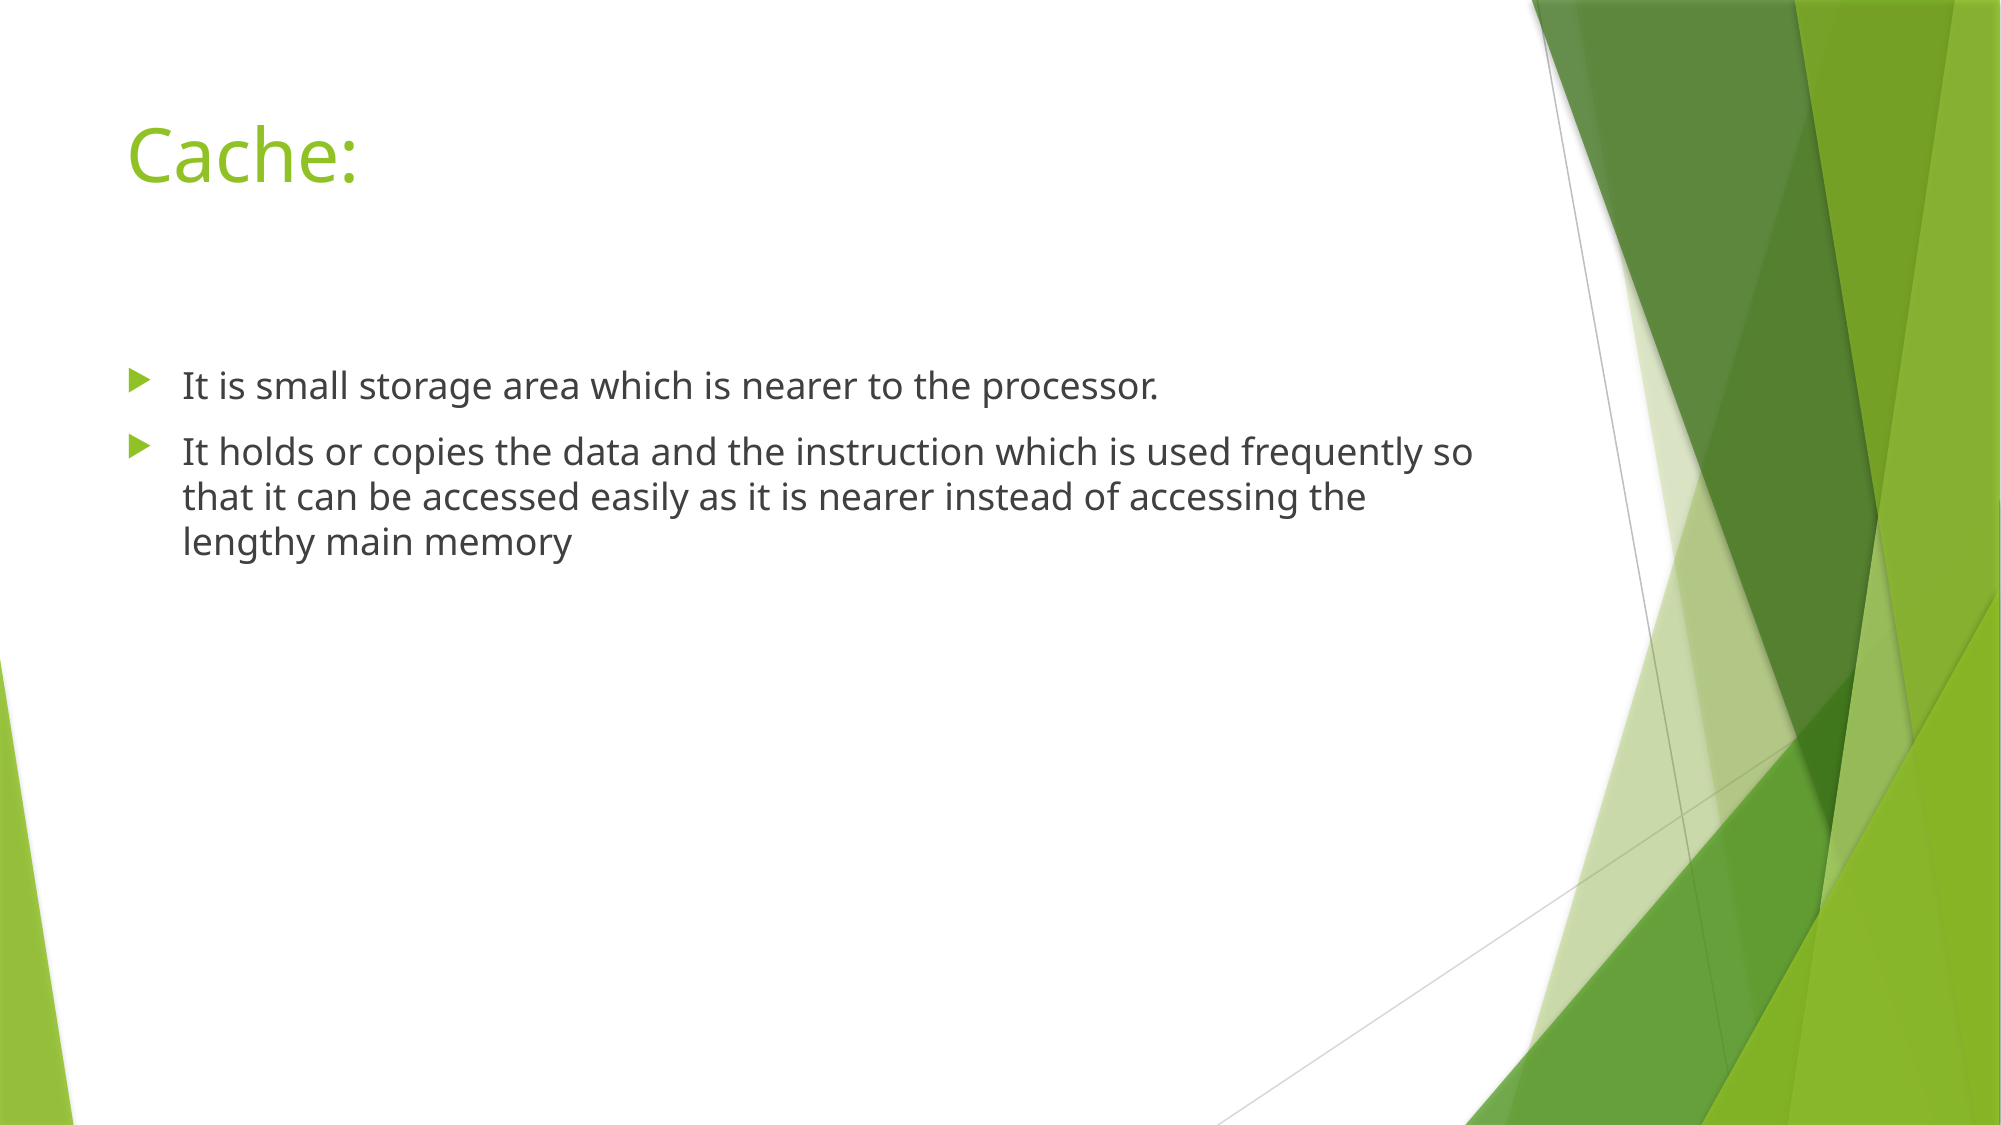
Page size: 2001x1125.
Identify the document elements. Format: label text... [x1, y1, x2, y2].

list It is small storage area which is nearer to the processor. It holds or copies the data and the instruction which is used frequently so that it can be accessed easily as it is nearer instead of accessing the lengthy main memory [111, 354, 1522, 992]
title Cache: [111, 99, 1522, 317]
